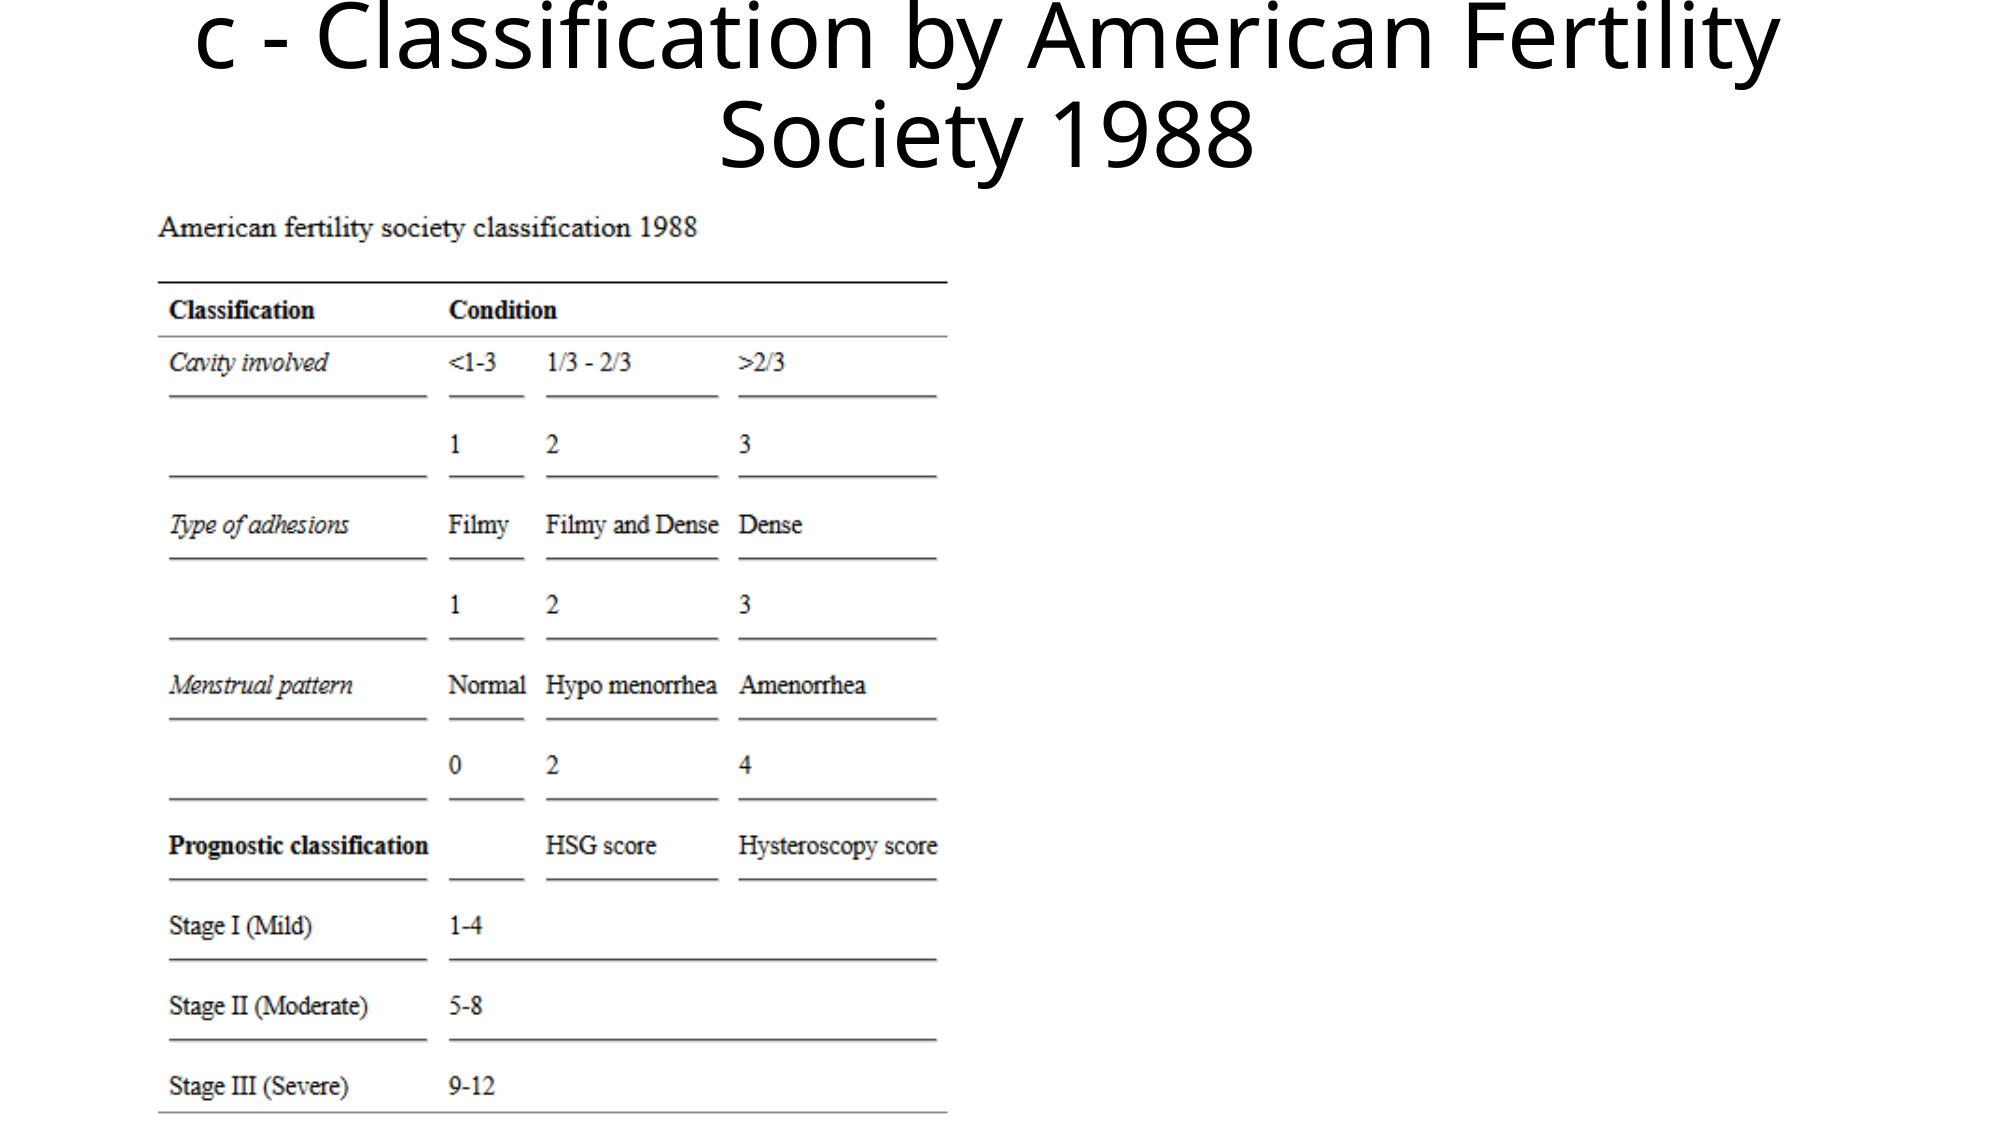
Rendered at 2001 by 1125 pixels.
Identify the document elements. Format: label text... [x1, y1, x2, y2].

title c - Classification by American Fertility Society 1988 [38, 21, 1939, 155]
picture [149, 198, 989, 1125]
